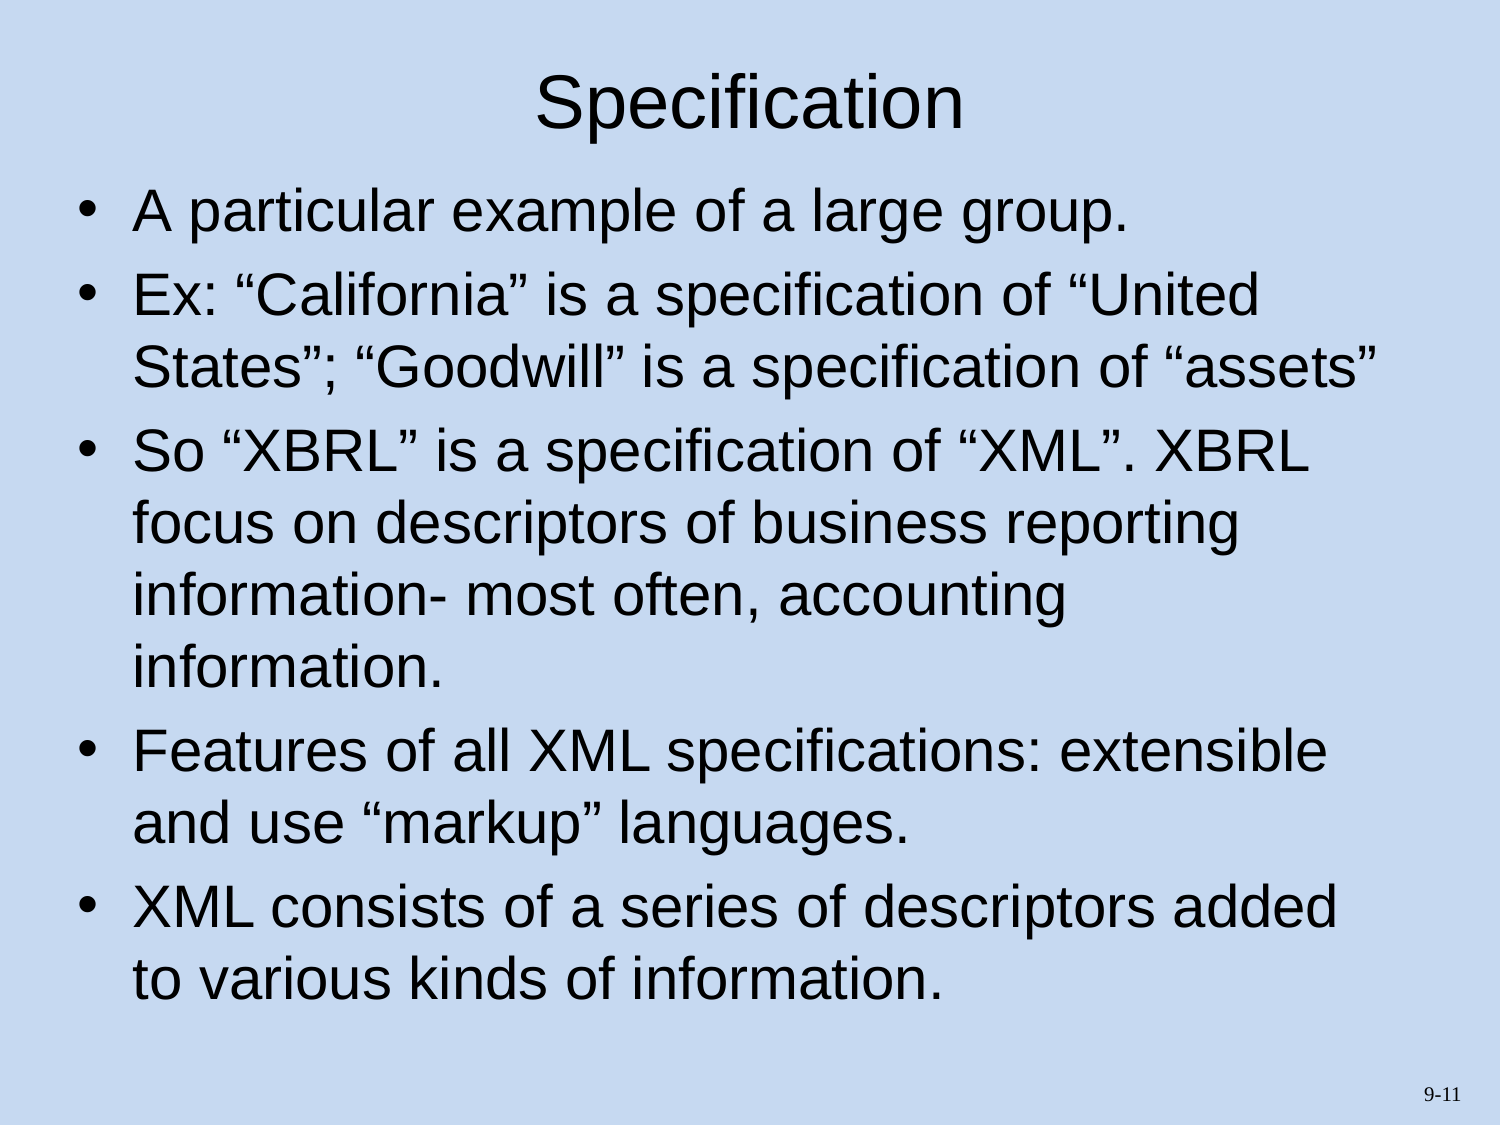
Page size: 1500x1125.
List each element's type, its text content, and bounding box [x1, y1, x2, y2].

list A particular example of a large group. Ex: “California” is a specification of “United States”; “Goodwill” is a specification of “assets” So “XBRL” is a specification of “XML”. XBRL focus on descriptors of business reporting information- most often, accounting information. Features of all XML specifications: extensible and use “markup” languages. XML consists of a series of descriptors added to various kinds of information. [62, 163, 1413, 1054]
title Specification [75, 45, 1425, 152]
